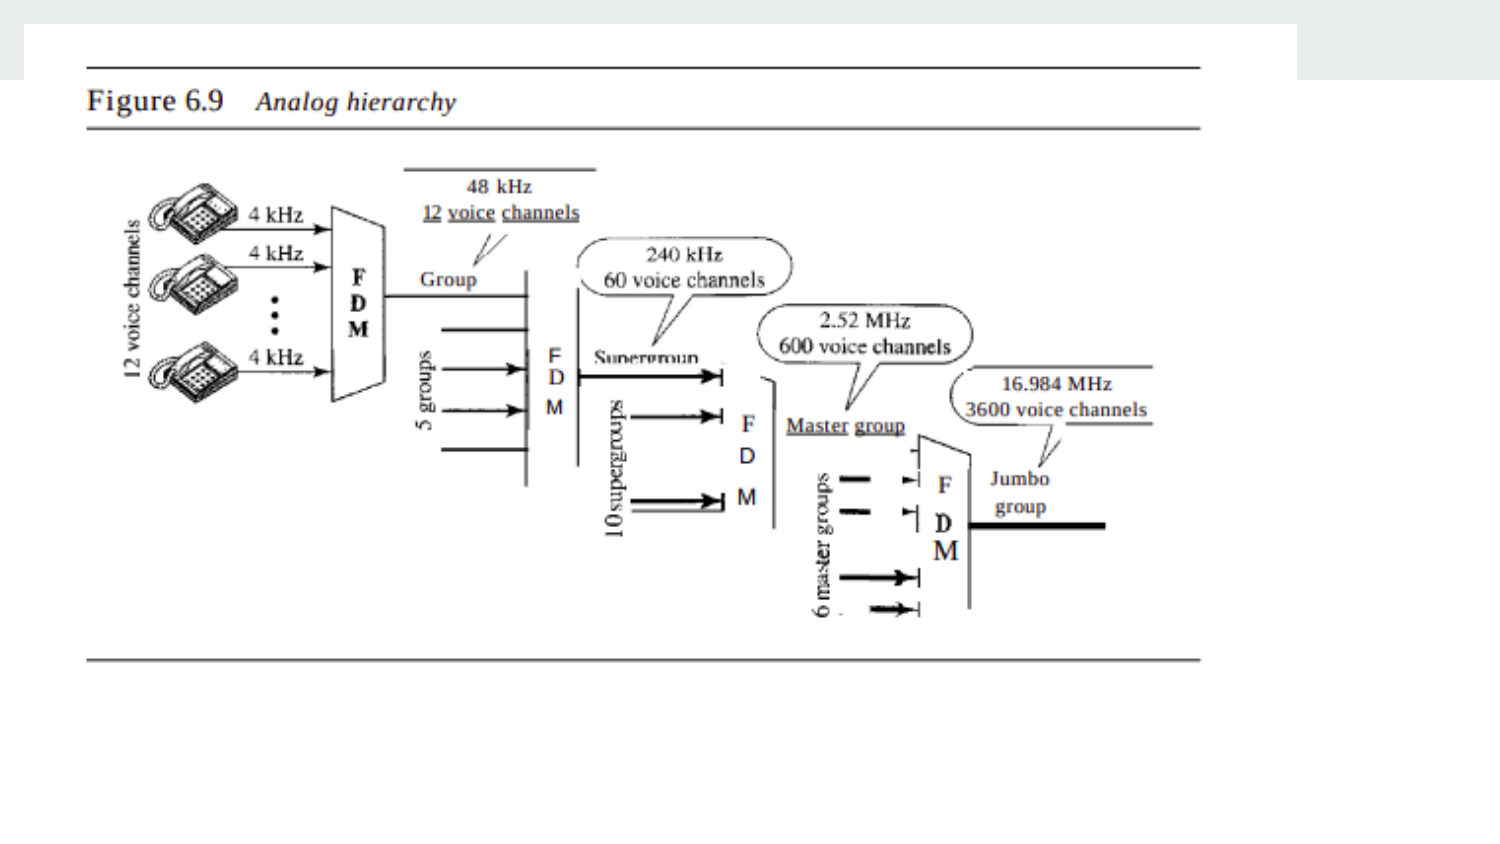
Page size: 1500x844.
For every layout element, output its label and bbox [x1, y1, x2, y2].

picture [24, 24, 1297, 675]
